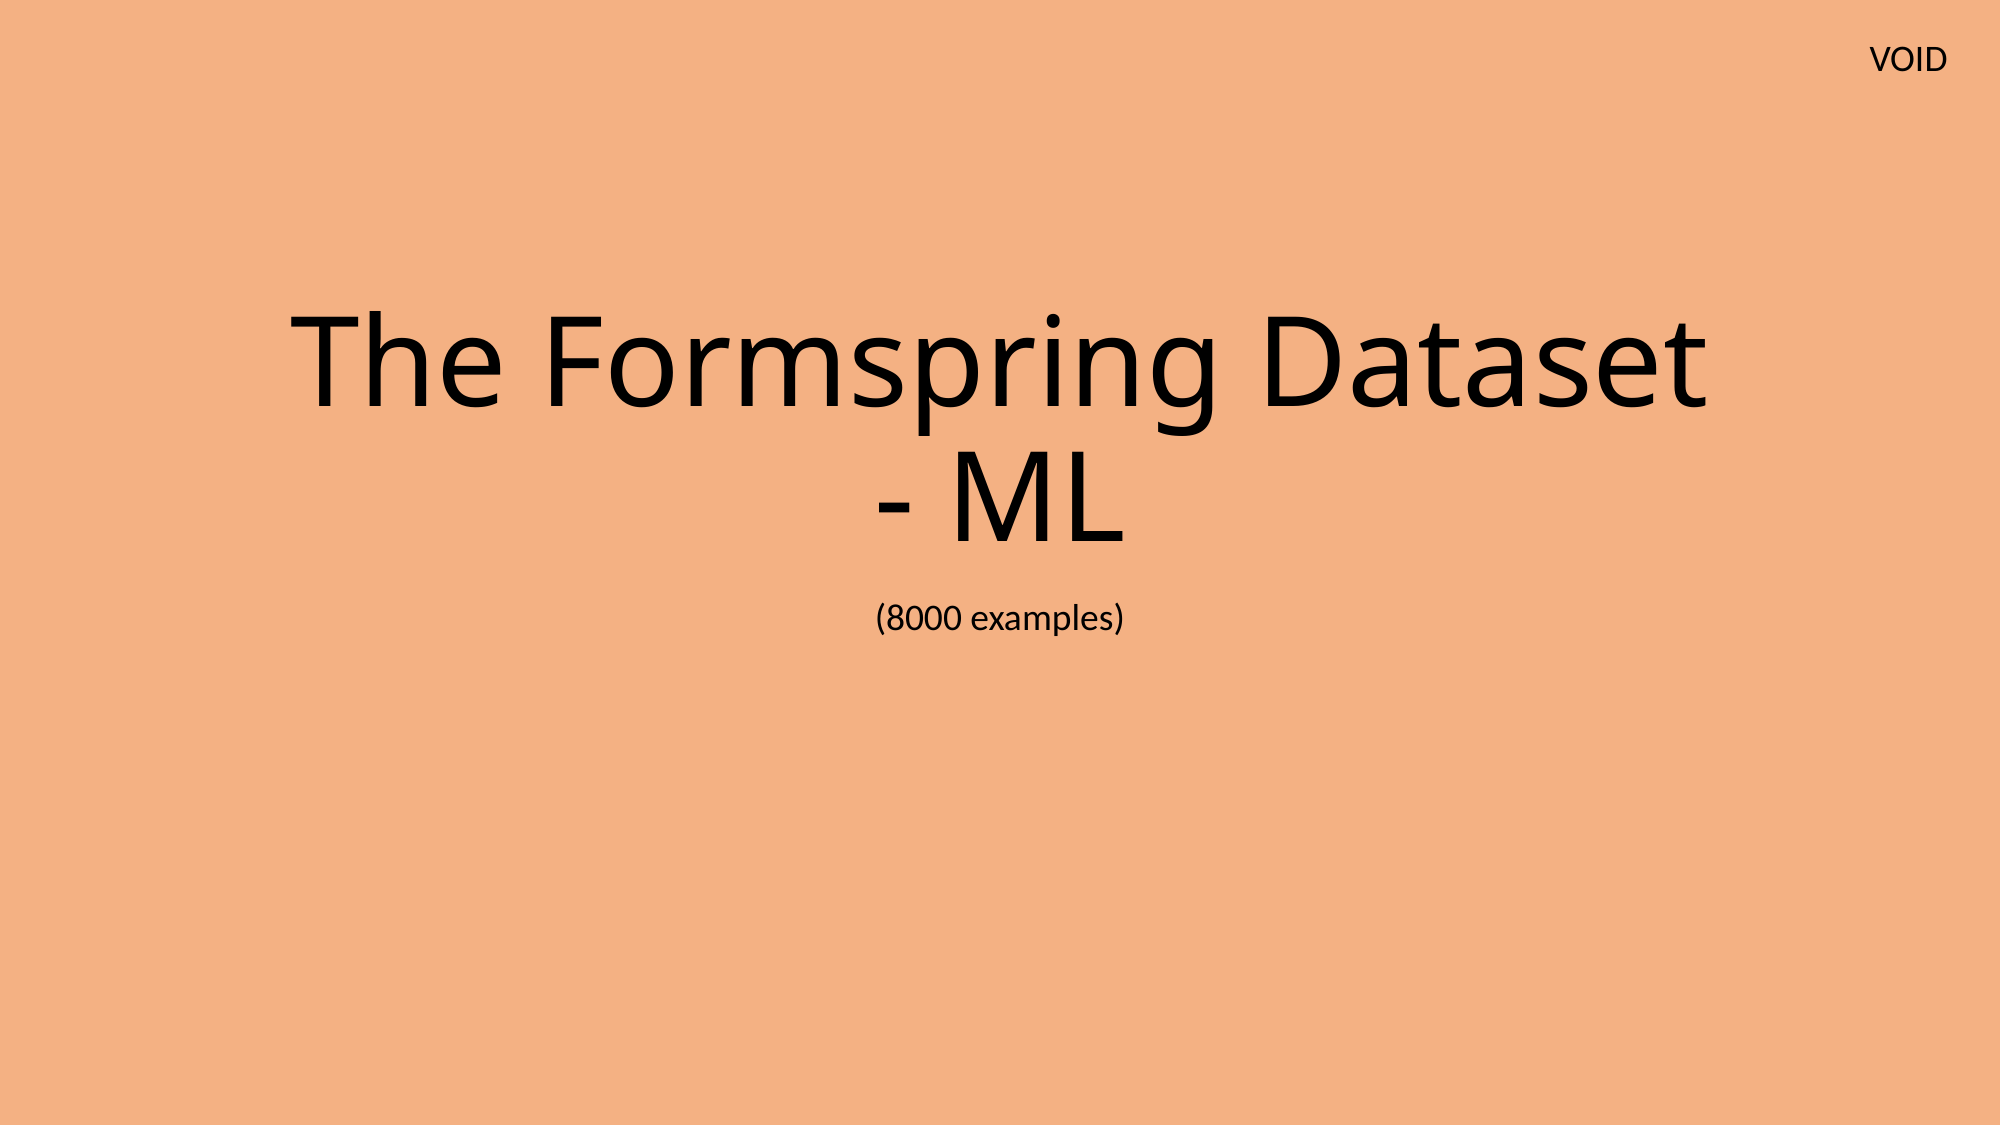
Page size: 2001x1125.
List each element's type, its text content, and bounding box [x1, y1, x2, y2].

text_box VOID [1854, 27, 1963, 87]
title The Formspring Dataset - ML [249, 184, 1750, 576]
subtitle (8000 examples) [249, 590, 1750, 863]
